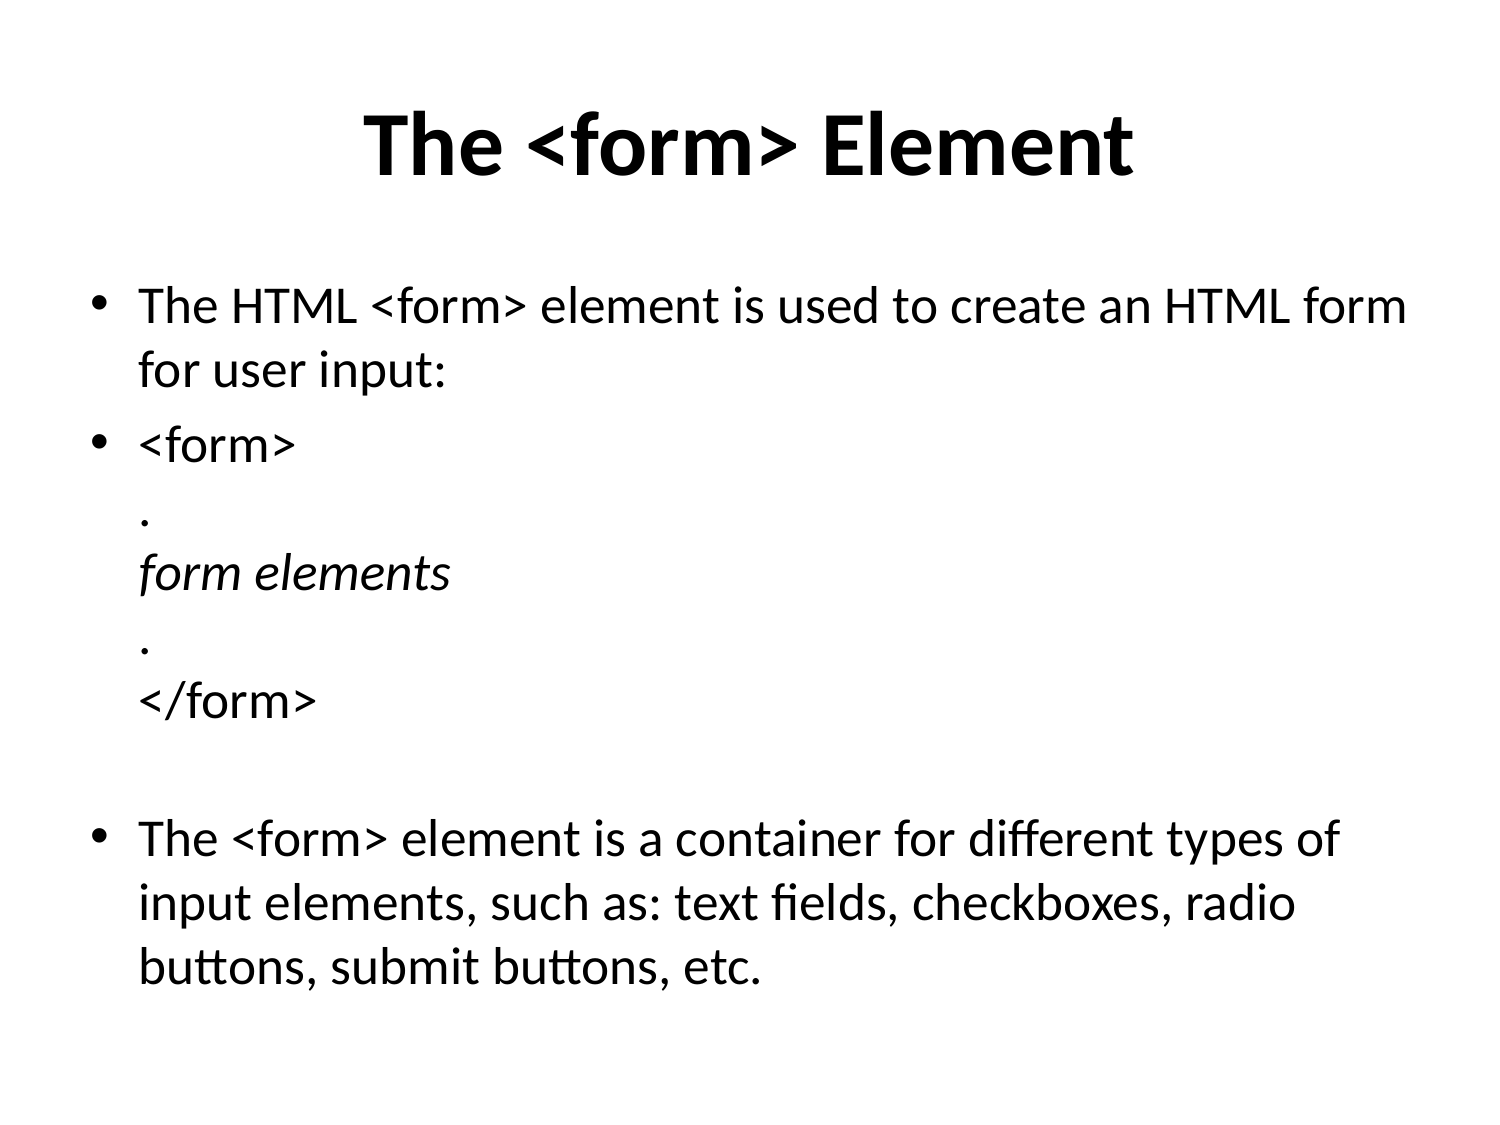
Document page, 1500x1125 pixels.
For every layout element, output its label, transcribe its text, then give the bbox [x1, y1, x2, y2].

title The <form> Element [75, 45, 1425, 233]
list The HTML <form> element is used to create an HTML form for user input: <form> . form elements . </form> The <form> element is a container for different types of input elements, such as: text fields, checkboxes, radio buttons, submit buttons, etc. [75, 262, 1425, 1005]
